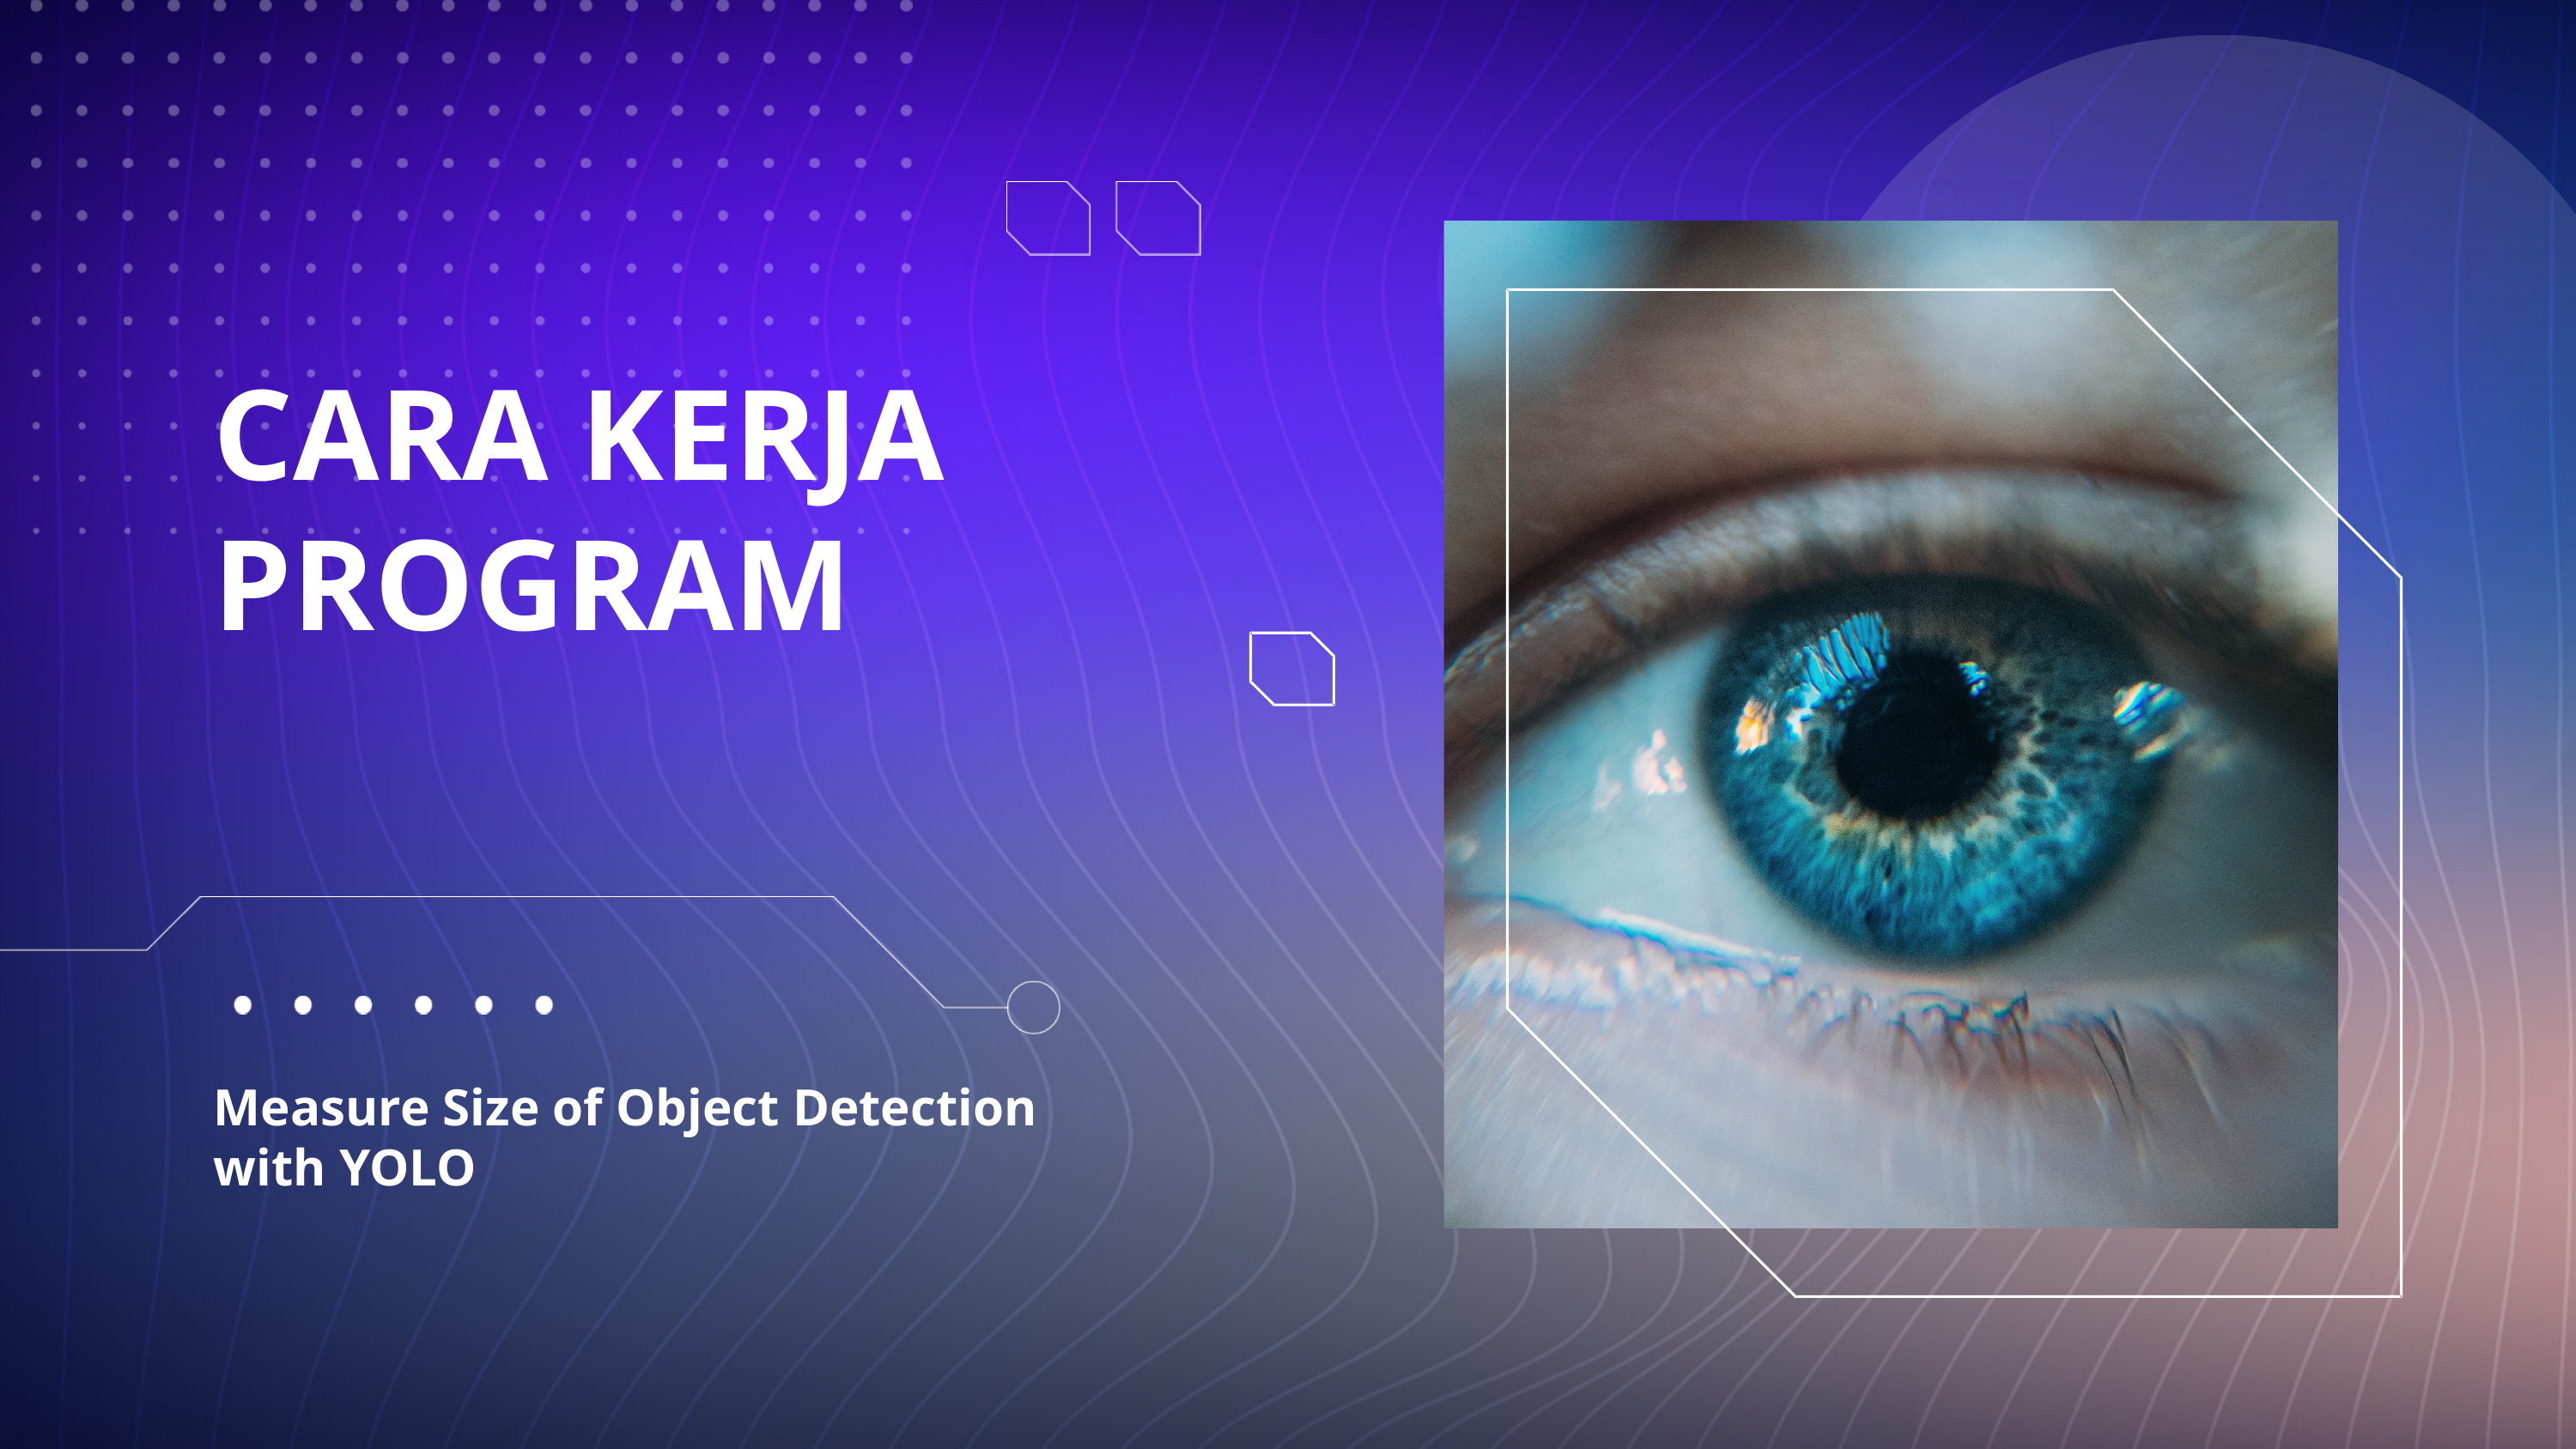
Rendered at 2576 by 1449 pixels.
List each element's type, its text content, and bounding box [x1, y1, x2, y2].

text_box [1778, 34, 2576, 917]
text_box [0, 896, 1062, 1036]
text_box CARA KERJA PROGRAM [213, 355, 1220, 656]
text_box [229, 996, 558, 1015]
text_box Measure Size of Object Detection with YOLO [213, 1075, 1220, 1196]
text_box [1006, 181, 1201, 256]
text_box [1505, 288, 2403, 1299]
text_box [1443, 220, 2339, 1228]
text_box [0, 0, 2576, 1449]
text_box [30, 0, 914, 535]
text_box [1249, 631, 1336, 706]
